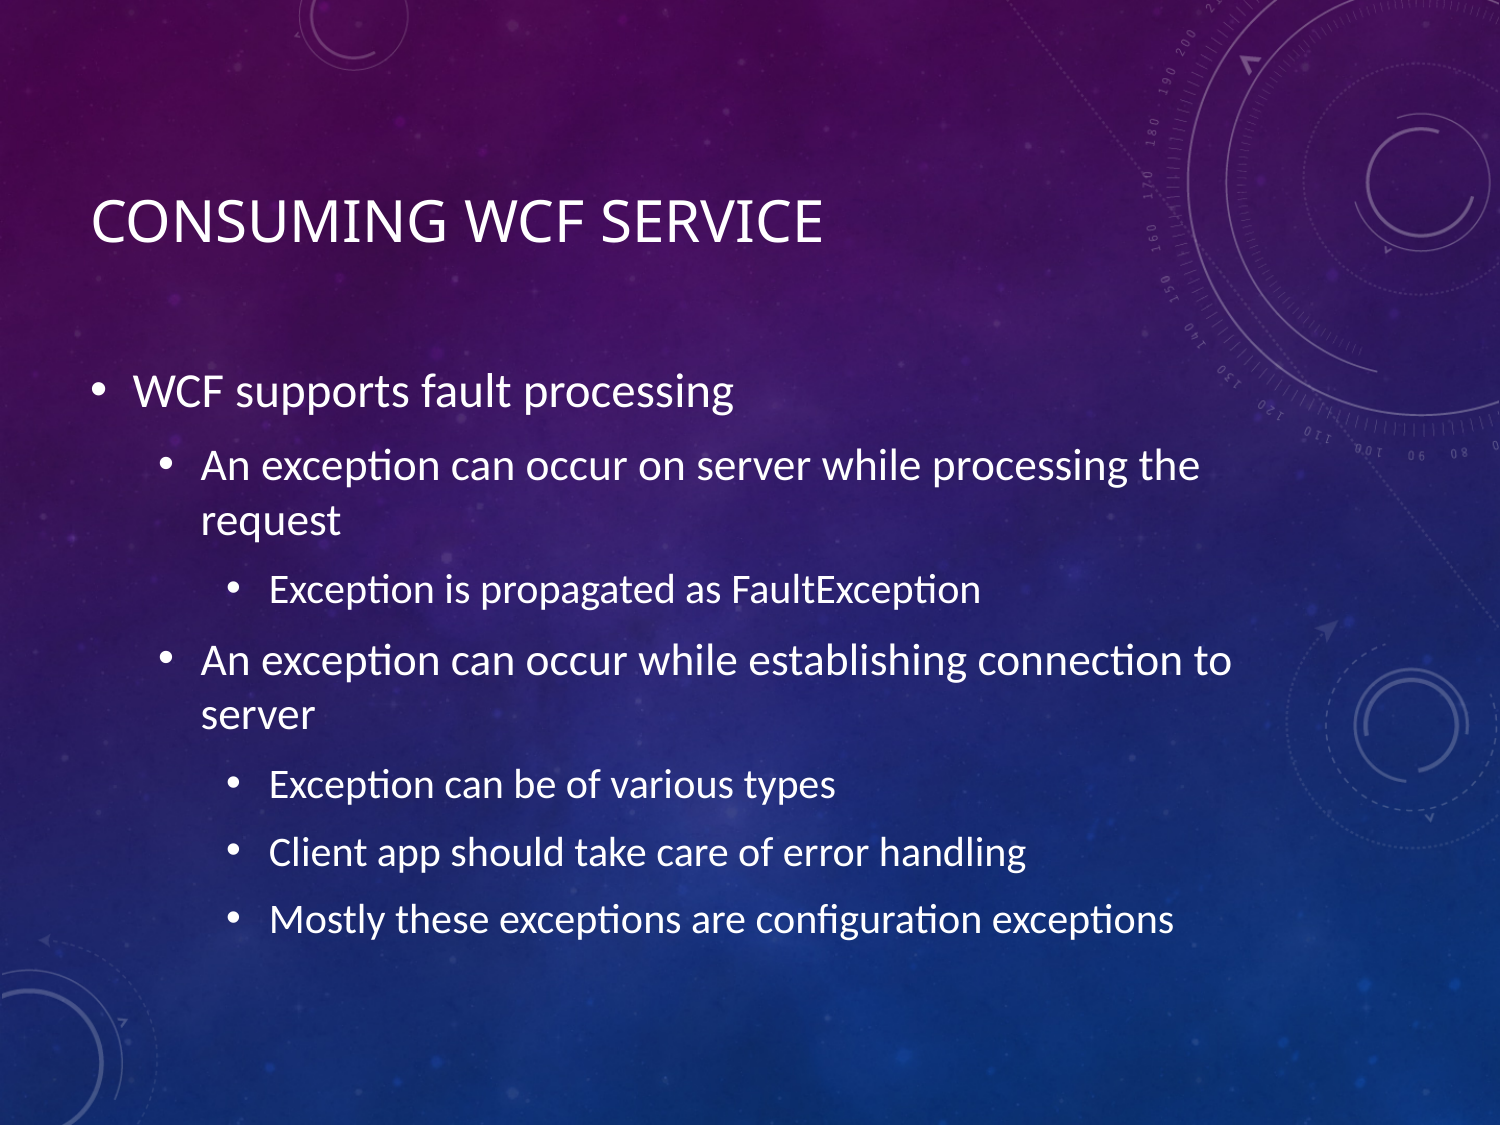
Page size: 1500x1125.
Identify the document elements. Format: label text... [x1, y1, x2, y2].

list WCF supports fault processing An exception can occur on server while processing the request Exception is propagated as FaultException An exception can occur while establishing connection to server Exception can be of various types Client app should take care of error handling Mostly these exceptions are configuration exceptions [75, 351, 1350, 950]
picture [0, 0, 1500, 1125]
title Consuming wcf service [75, 99, 1350, 339]
